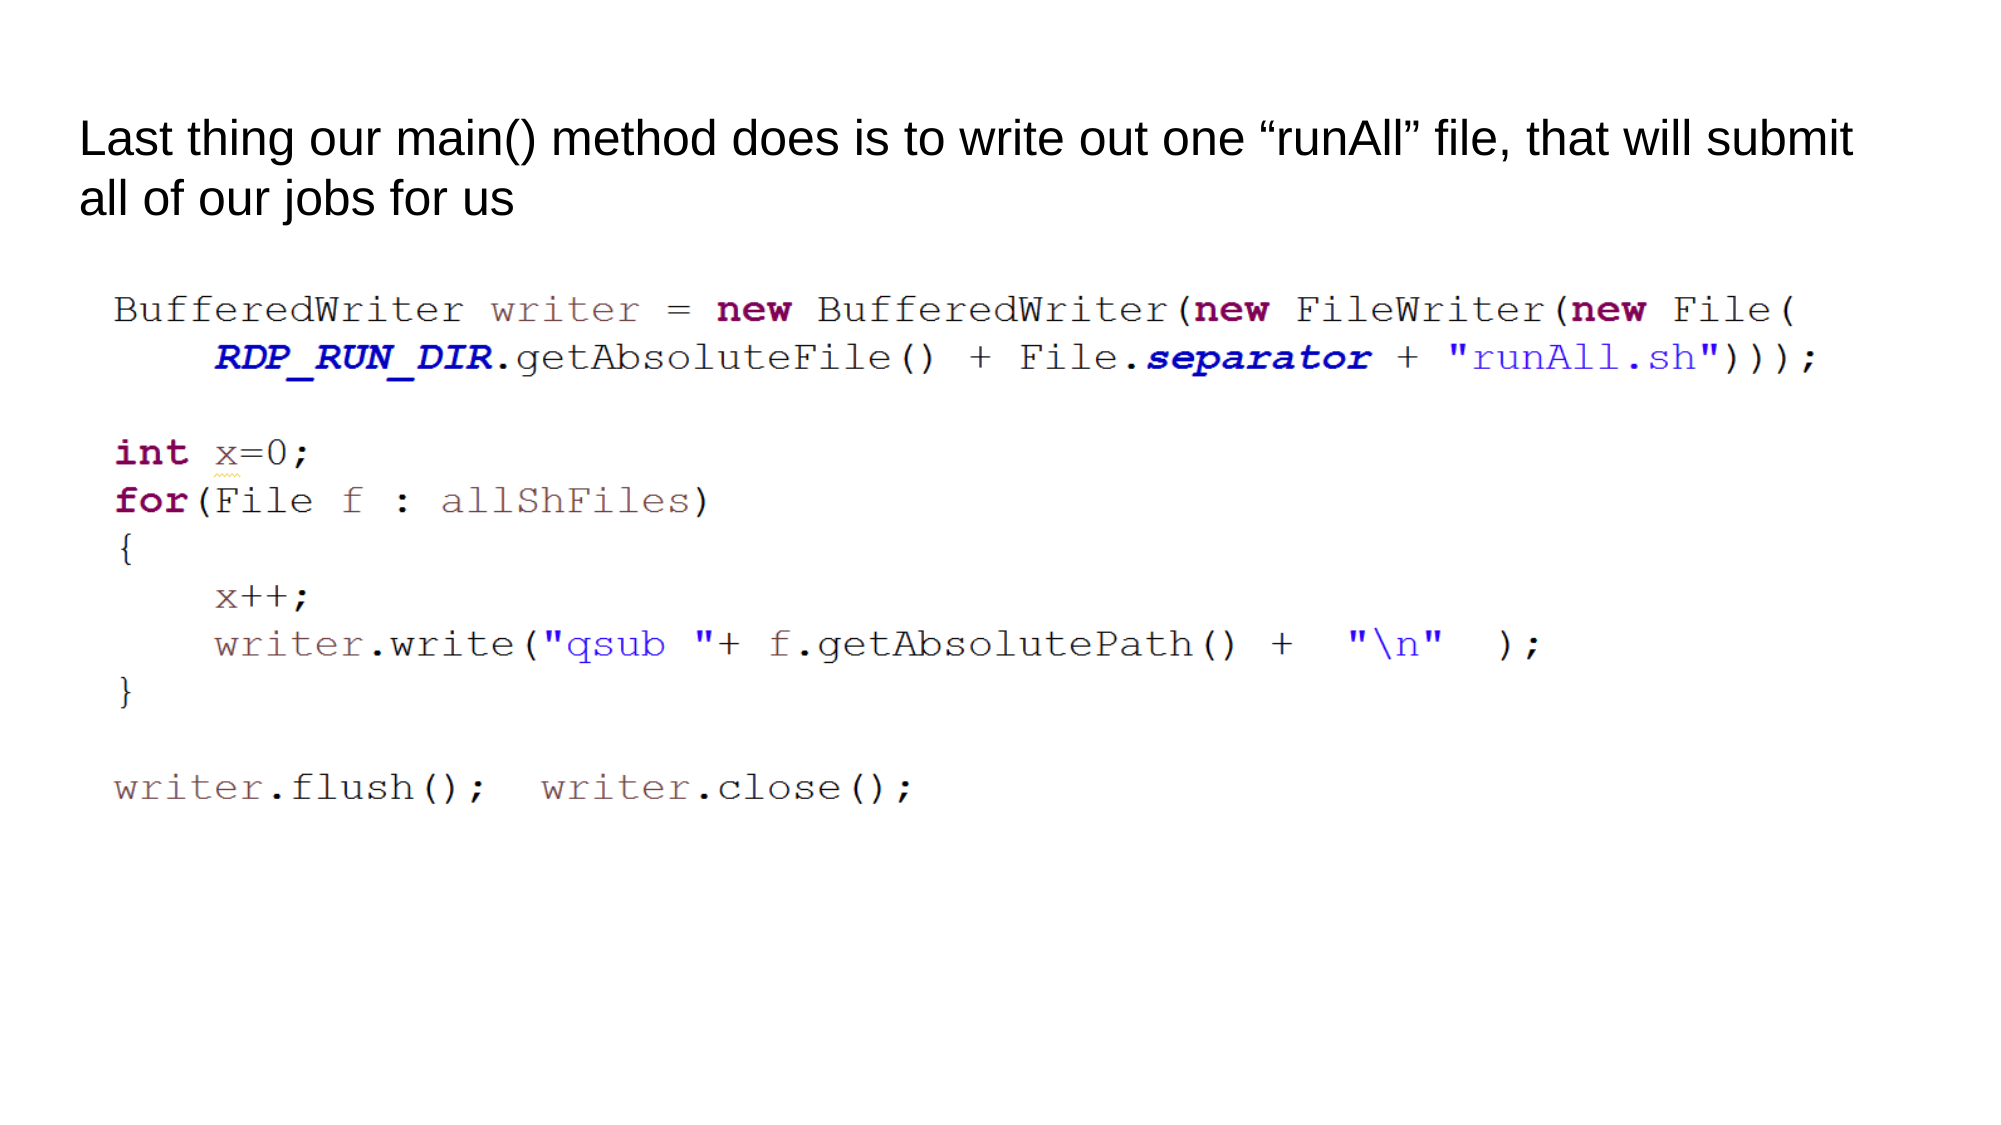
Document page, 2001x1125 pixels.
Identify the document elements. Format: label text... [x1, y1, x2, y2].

text_box Last thing our main() method does is to write out one “runAll” file, that will submit all of our jobs for us [64, 97, 1927, 233]
picture [67, 247, 2000, 839]
